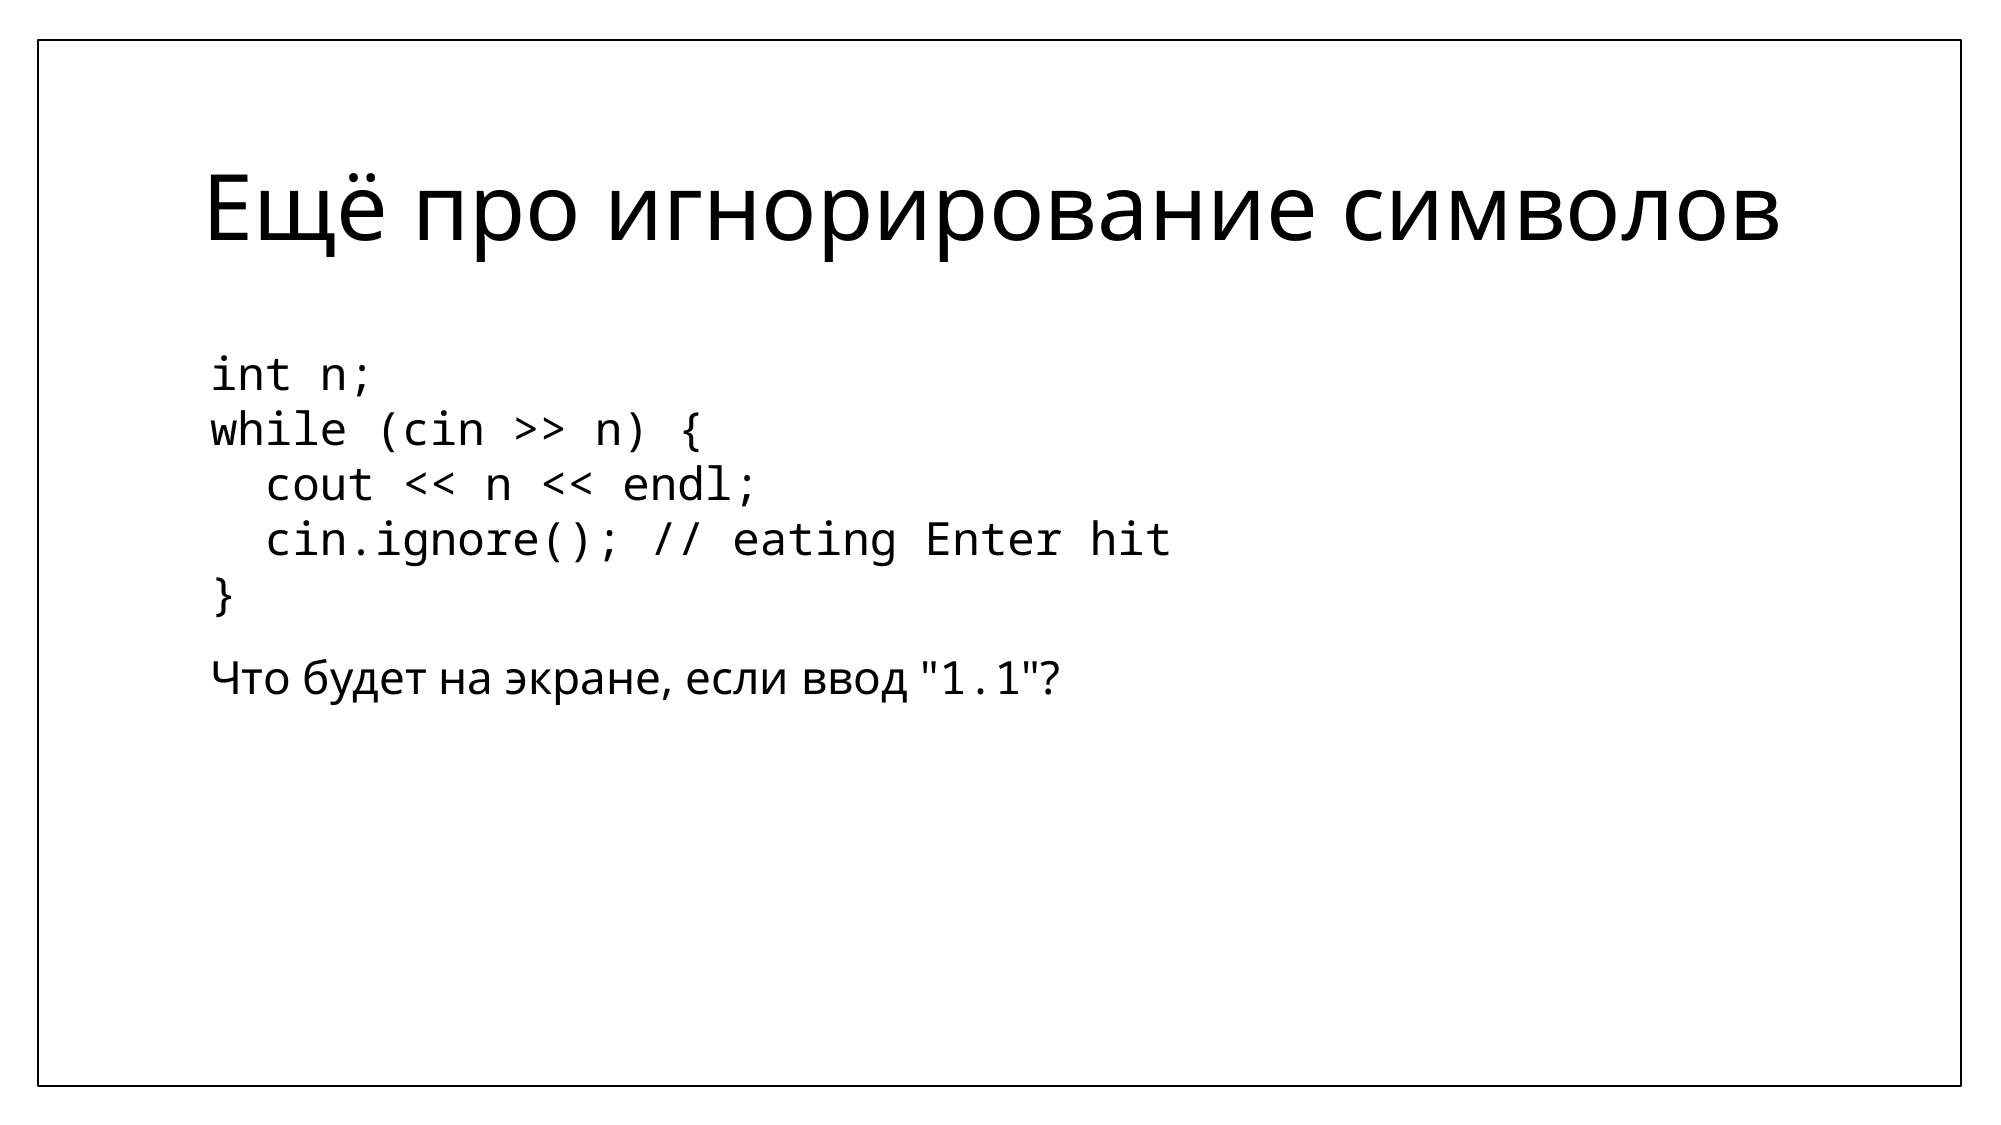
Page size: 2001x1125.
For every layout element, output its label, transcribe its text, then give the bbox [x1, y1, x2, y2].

list int n; while (cin >> n) { cout << n << endl; cin.ignore(); // eating Enter hit } Что будет на экране, если ввод "1.1"? [187, 337, 1808, 1000]
title Ещё про игнорирование символов [187, 99, 1808, 323]
